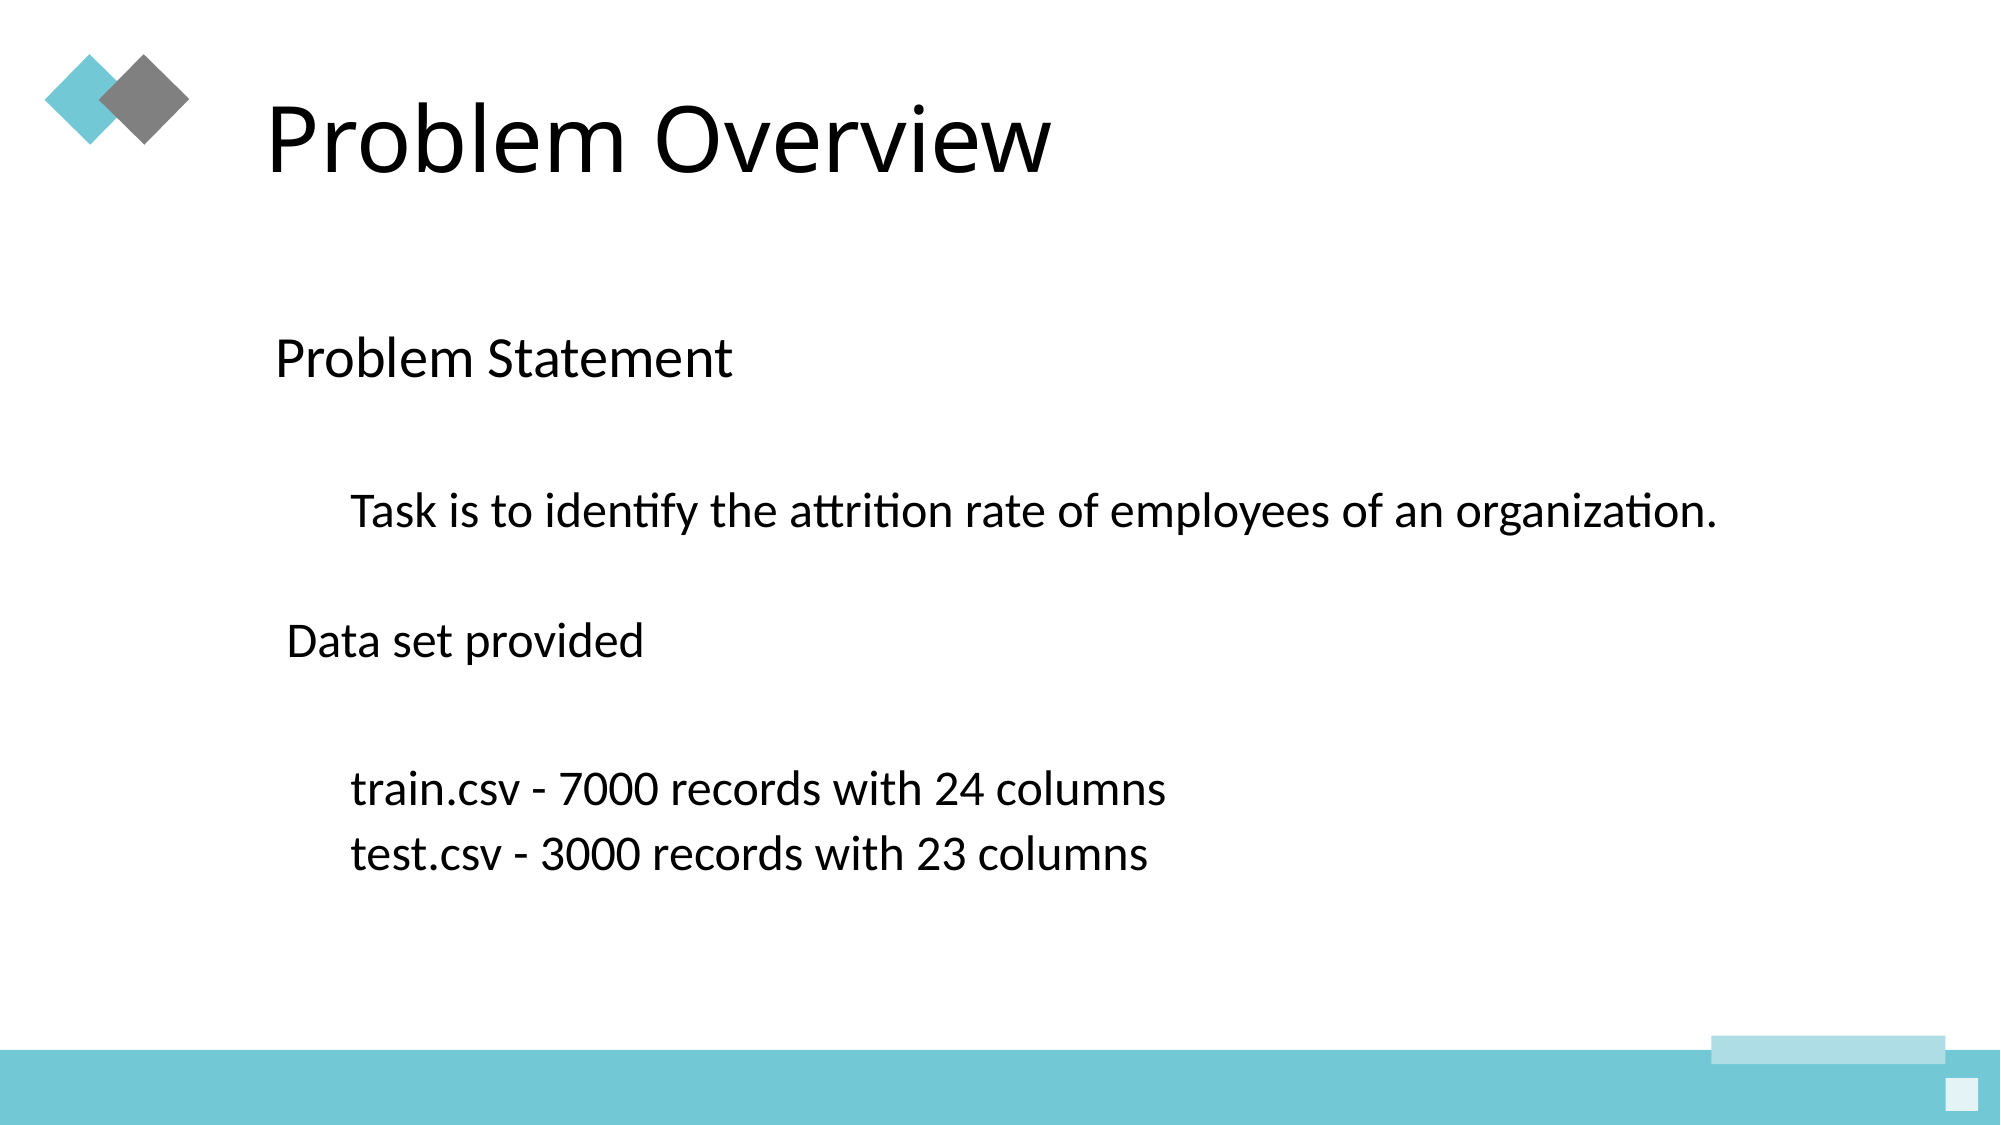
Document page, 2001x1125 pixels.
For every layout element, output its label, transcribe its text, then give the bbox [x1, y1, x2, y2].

title Problem Overview [249, 84, 1751, 202]
text_box [1945, 1077, 1979, 1112]
text_box [1710, 1035, 1946, 1065]
text_box [97, 52, 191, 147]
text_box [0, 1049, 2000, 1125]
list Problem Statement Task is to identify the attrition rate of employees of an organization. Data set provided train.csv - 7000 records with 24 columns test.csv - 3000 records with 23 columns [260, 319, 1761, 884]
text_box [43, 52, 117, 147]
